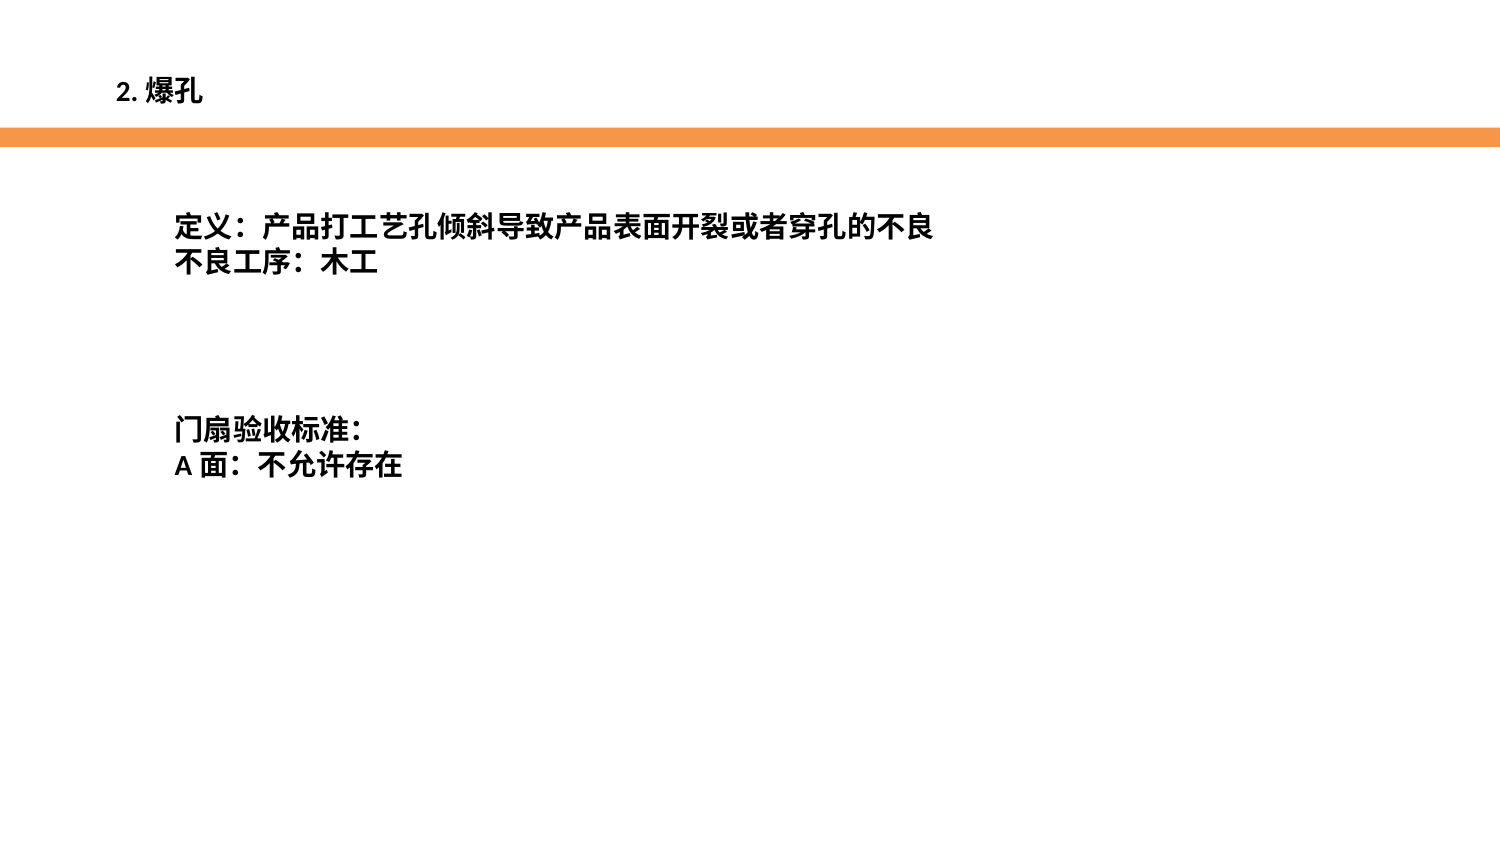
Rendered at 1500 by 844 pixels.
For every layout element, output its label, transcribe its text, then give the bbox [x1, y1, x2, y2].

text_box 定义：产品打工艺孔倾斜导致产品表面开裂或者穿孔的不良 不良工序：木工 [158, 176, 1394, 306]
text_box 门扇验收标准： A面：不允许存在 [158, 306, 1394, 622]
text_box 2.爆孔 [1, 46, 319, 134]
